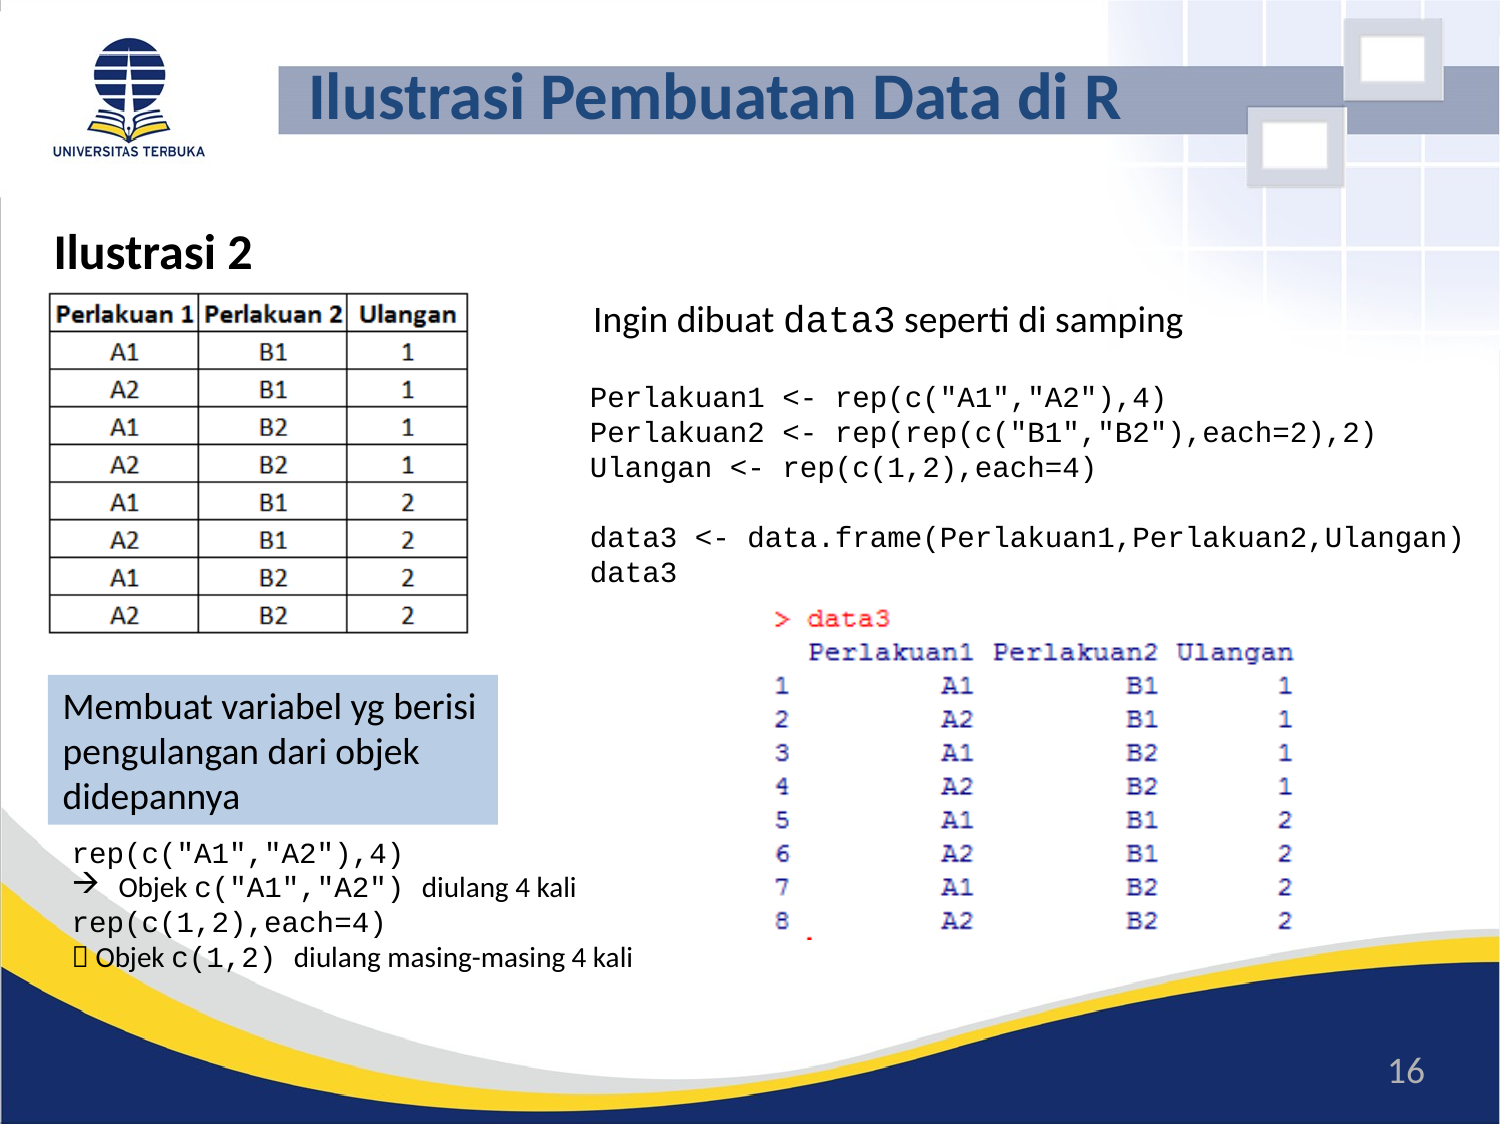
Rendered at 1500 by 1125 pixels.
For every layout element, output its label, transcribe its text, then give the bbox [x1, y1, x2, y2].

picture [0, 0, 1500, 1124]
slide_number 16 [1080, 1046, 1425, 1087]
text_box Perlakuan1 <- rep(c("A1","A2"),4) Perlakuan2 <- rep(rep(c("B1","B2"),each=2),2) Ulangan <- rep(c(1,2),each=4) data3 <- data.frame(Perlakuan1,Perlakuan2,Ulangan) data3 [575, 370, 1500, 596]
text_box Ilustrasi 2 [38, 212, 268, 287]
text_box Membuat variabel yg berisi pengulangan dari objek didepannya [47, 674, 498, 825]
title Ilustrasi Pembuatan Data di R [308, 52, 1192, 134]
text_box rep(c("A1","A2"),4) Objek c("A1","A2") diulang 4 kali rep(c(1,2),each=4)  Objek c(1,2) diulang masing-masing 4 kali [56, 826, 649, 982]
text_box Ingin dibuat data3 seperti di samping [578, 287, 1199, 348]
